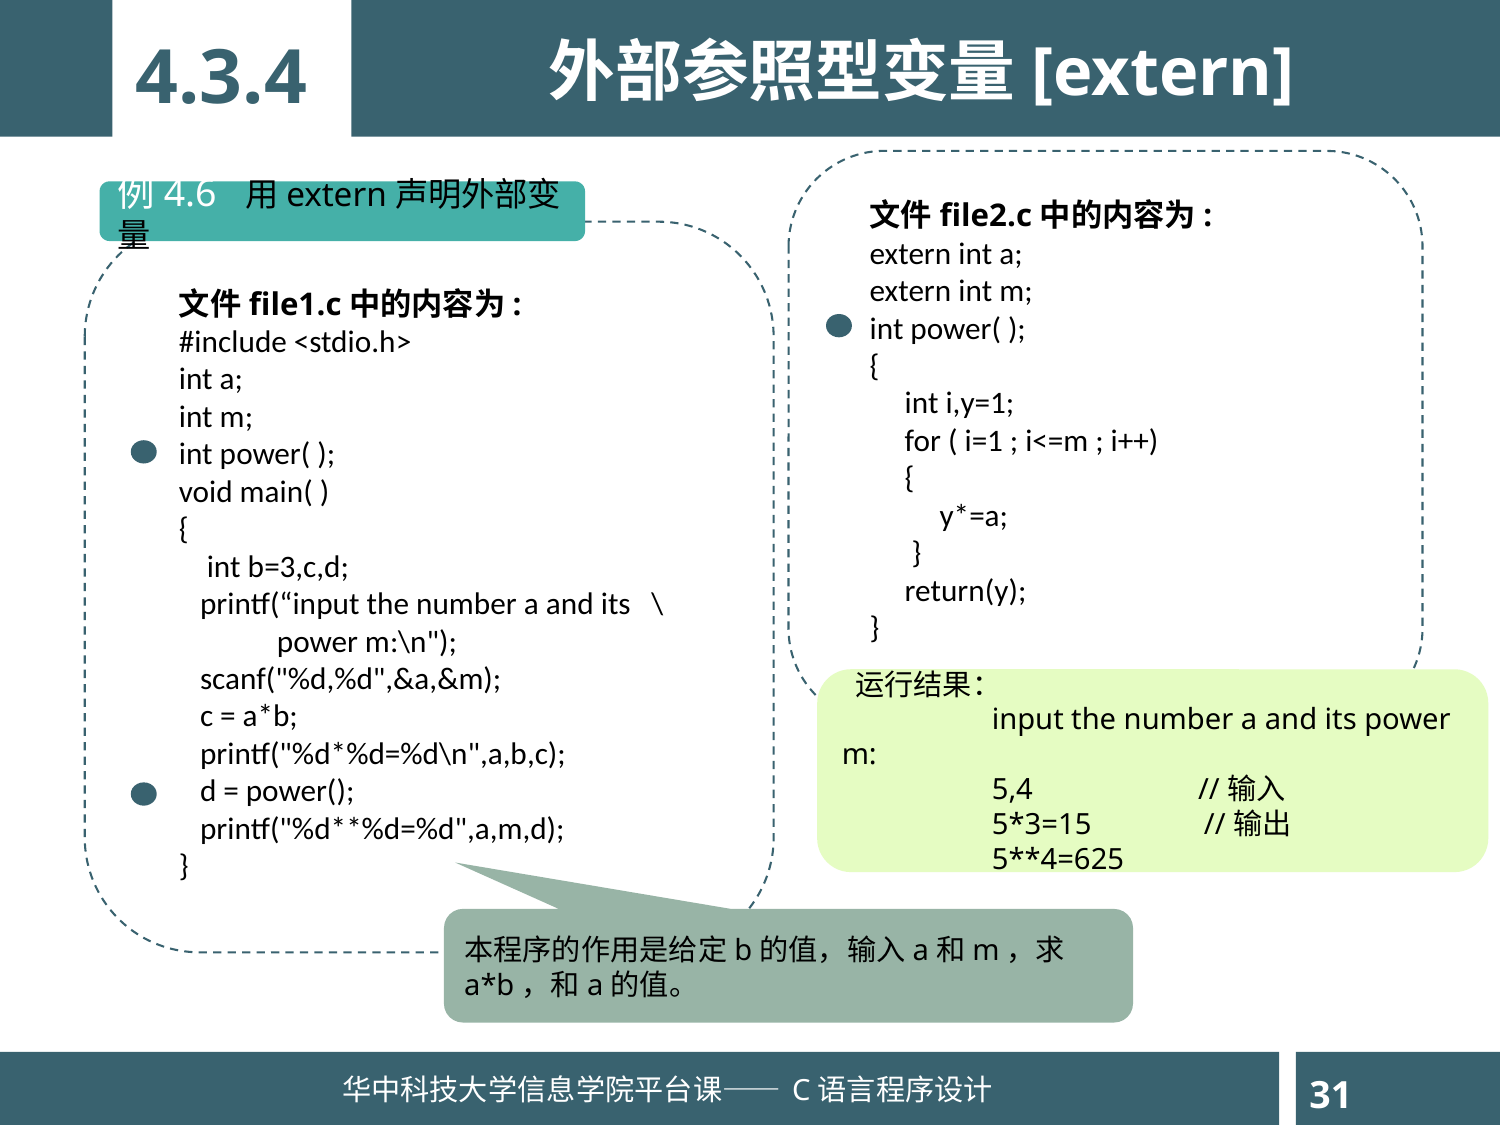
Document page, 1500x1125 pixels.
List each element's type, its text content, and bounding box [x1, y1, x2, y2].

text_box [824, 312, 853, 339]
text_box 运行结果： input the number a and its power m: 5,4 //输入 5*3=15 //输出 5**4=625 [816, 668, 1490, 874]
text_box [129, 439, 158, 465]
text_box 外部参照型变量[extern] [433, 21, 1410, 117]
text_box [787, 149, 1424, 696]
text_box 本程序的作用是给定b的值，输入a和m，求a*b，和a的值。 [442, 891, 1135, 1024]
text_box 文件file1.c中的内容为: #include <stdio.h> int a; int m; int power( ); void main( ) { int b=3,c,d; printf(“input the number a and its \ power m:\n"); scanf("%d,%d",&a,&m); c = a*b; printf("%d*%d=%d\n",a,b,c); d = power(); printf("%d**%d=%d",a,m,d); } [164, 276, 695, 891]
text_box [129, 781, 158, 807]
text_box 例4.6 用extern声明外部变量 [98, 180, 587, 243]
text_box 4.3.4 [120, 21, 323, 127]
text_box [83, 220, 775, 954]
